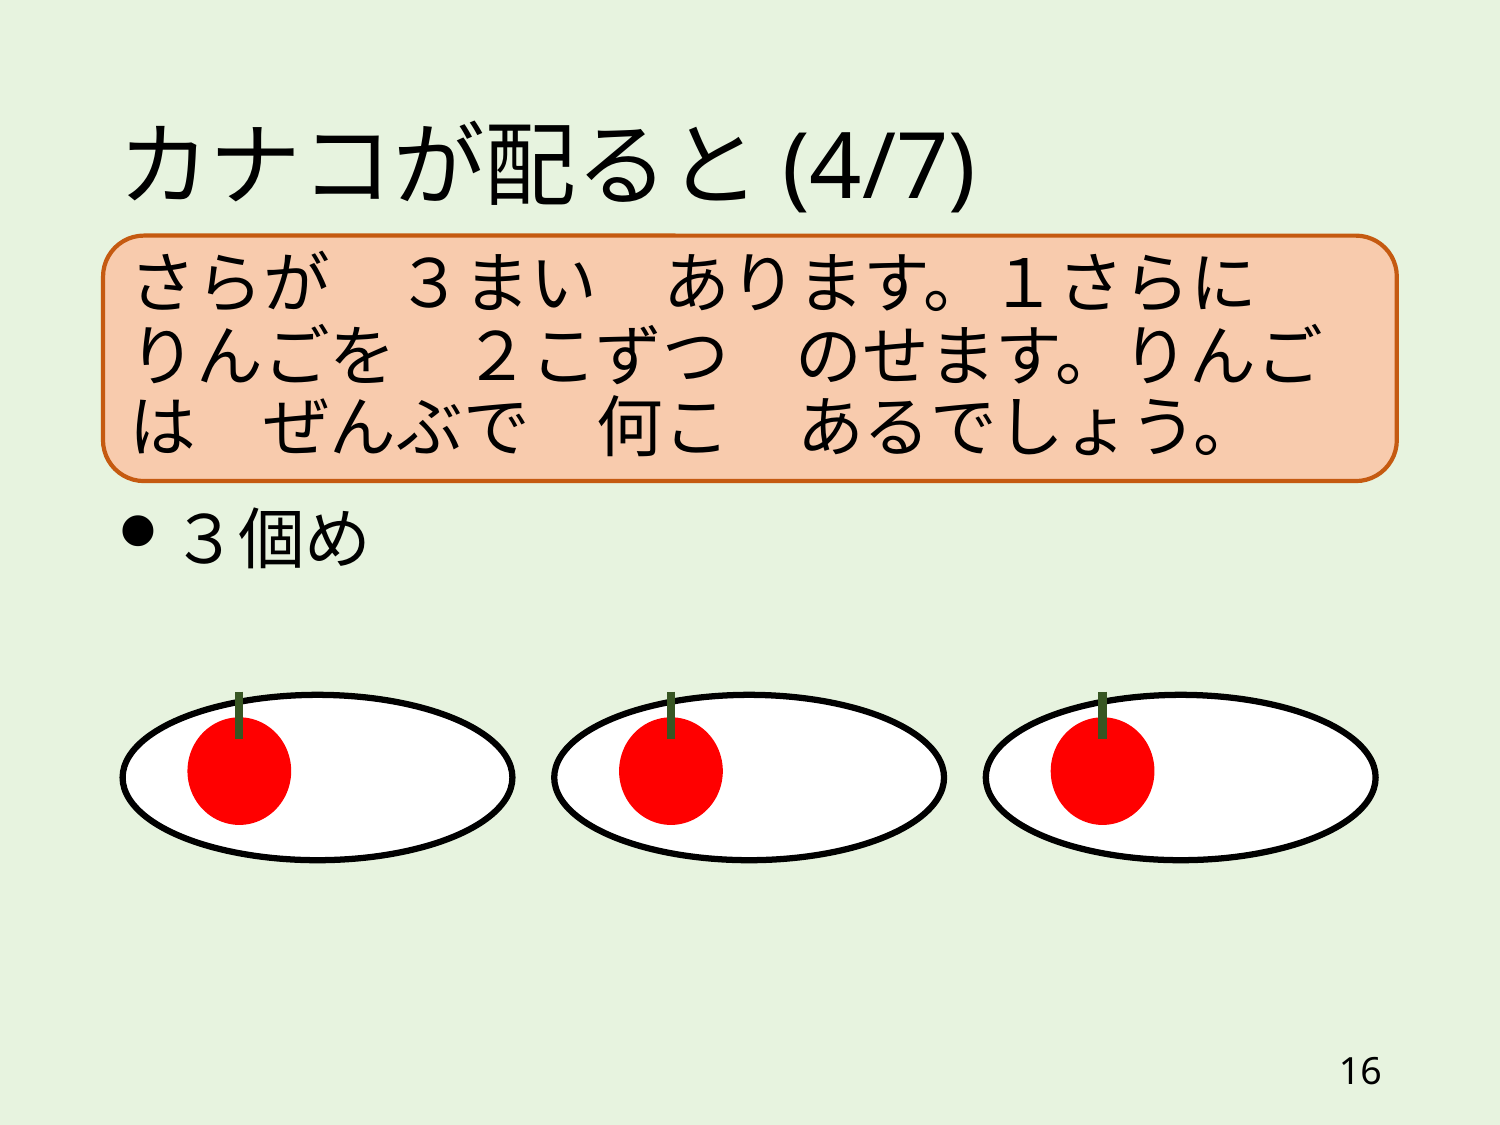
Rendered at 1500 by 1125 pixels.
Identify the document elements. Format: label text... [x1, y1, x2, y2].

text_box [1050, 691, 1155, 825]
slide_number 16 [1059, 1042, 1397, 1103]
list ３個め [103, 498, 1397, 1014]
text_box [984, 693, 1377, 862]
title カナコが配ると(4/7) [103, 59, 1397, 264]
text_box さらが ３まい あります。１さらに りんごを ２こずつ のせます。りんごは ぜんぶで 何こ あるでしょう。 [101, 234, 1398, 483]
text_box [121, 693, 514, 862]
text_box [187, 691, 292, 825]
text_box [619, 691, 723, 825]
text_box [553, 693, 946, 862]
